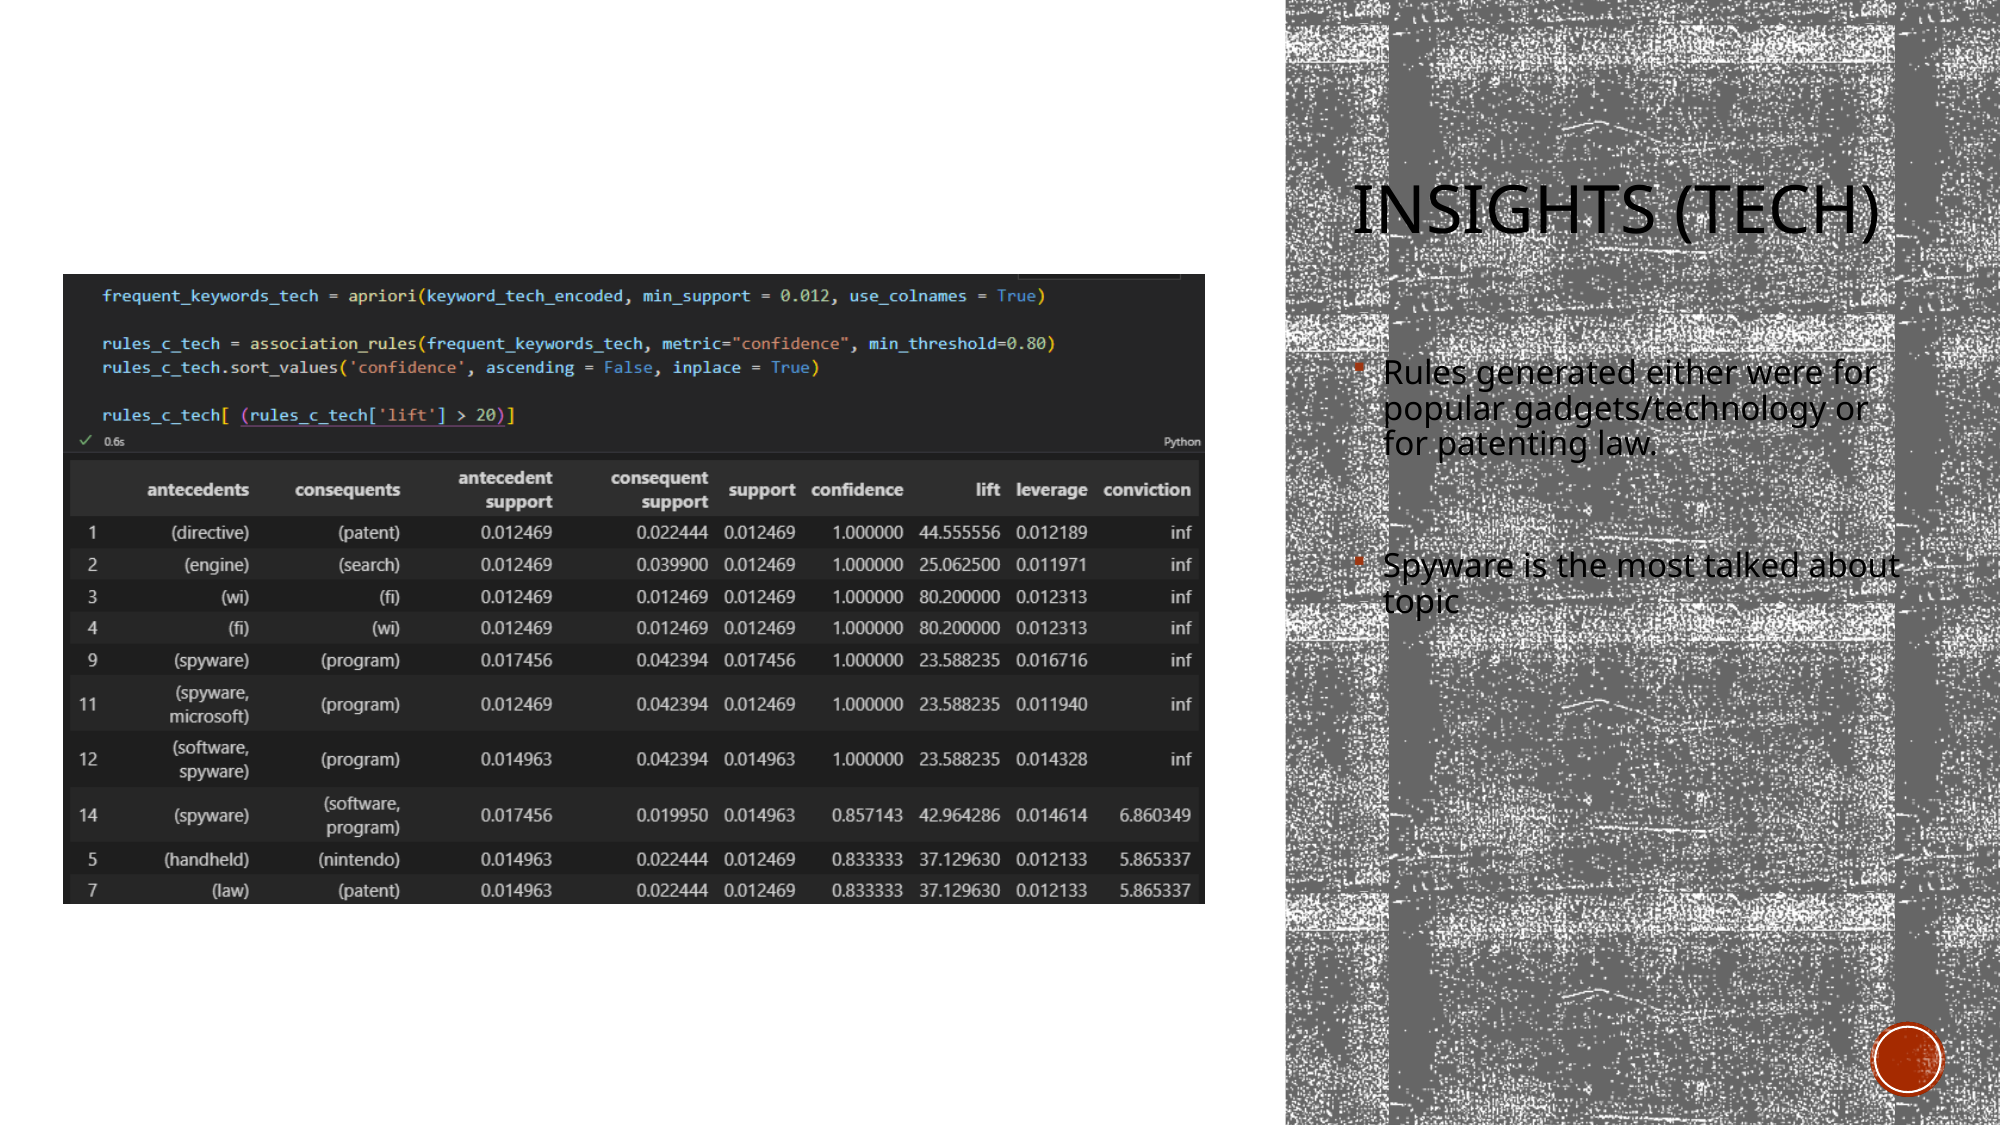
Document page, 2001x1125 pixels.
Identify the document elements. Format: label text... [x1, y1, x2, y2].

list Rules generated either were for popular gadgets/technology or for patenting law. Spyware is the most talked about topic [1338, 348, 1920, 1013]
title Insights (Tech) [1338, 79, 1920, 344]
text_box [1872, 1024, 1943, 1096]
picture [63, 274, 1205, 904]
text_box [1284, 0, 2000, 1125]
